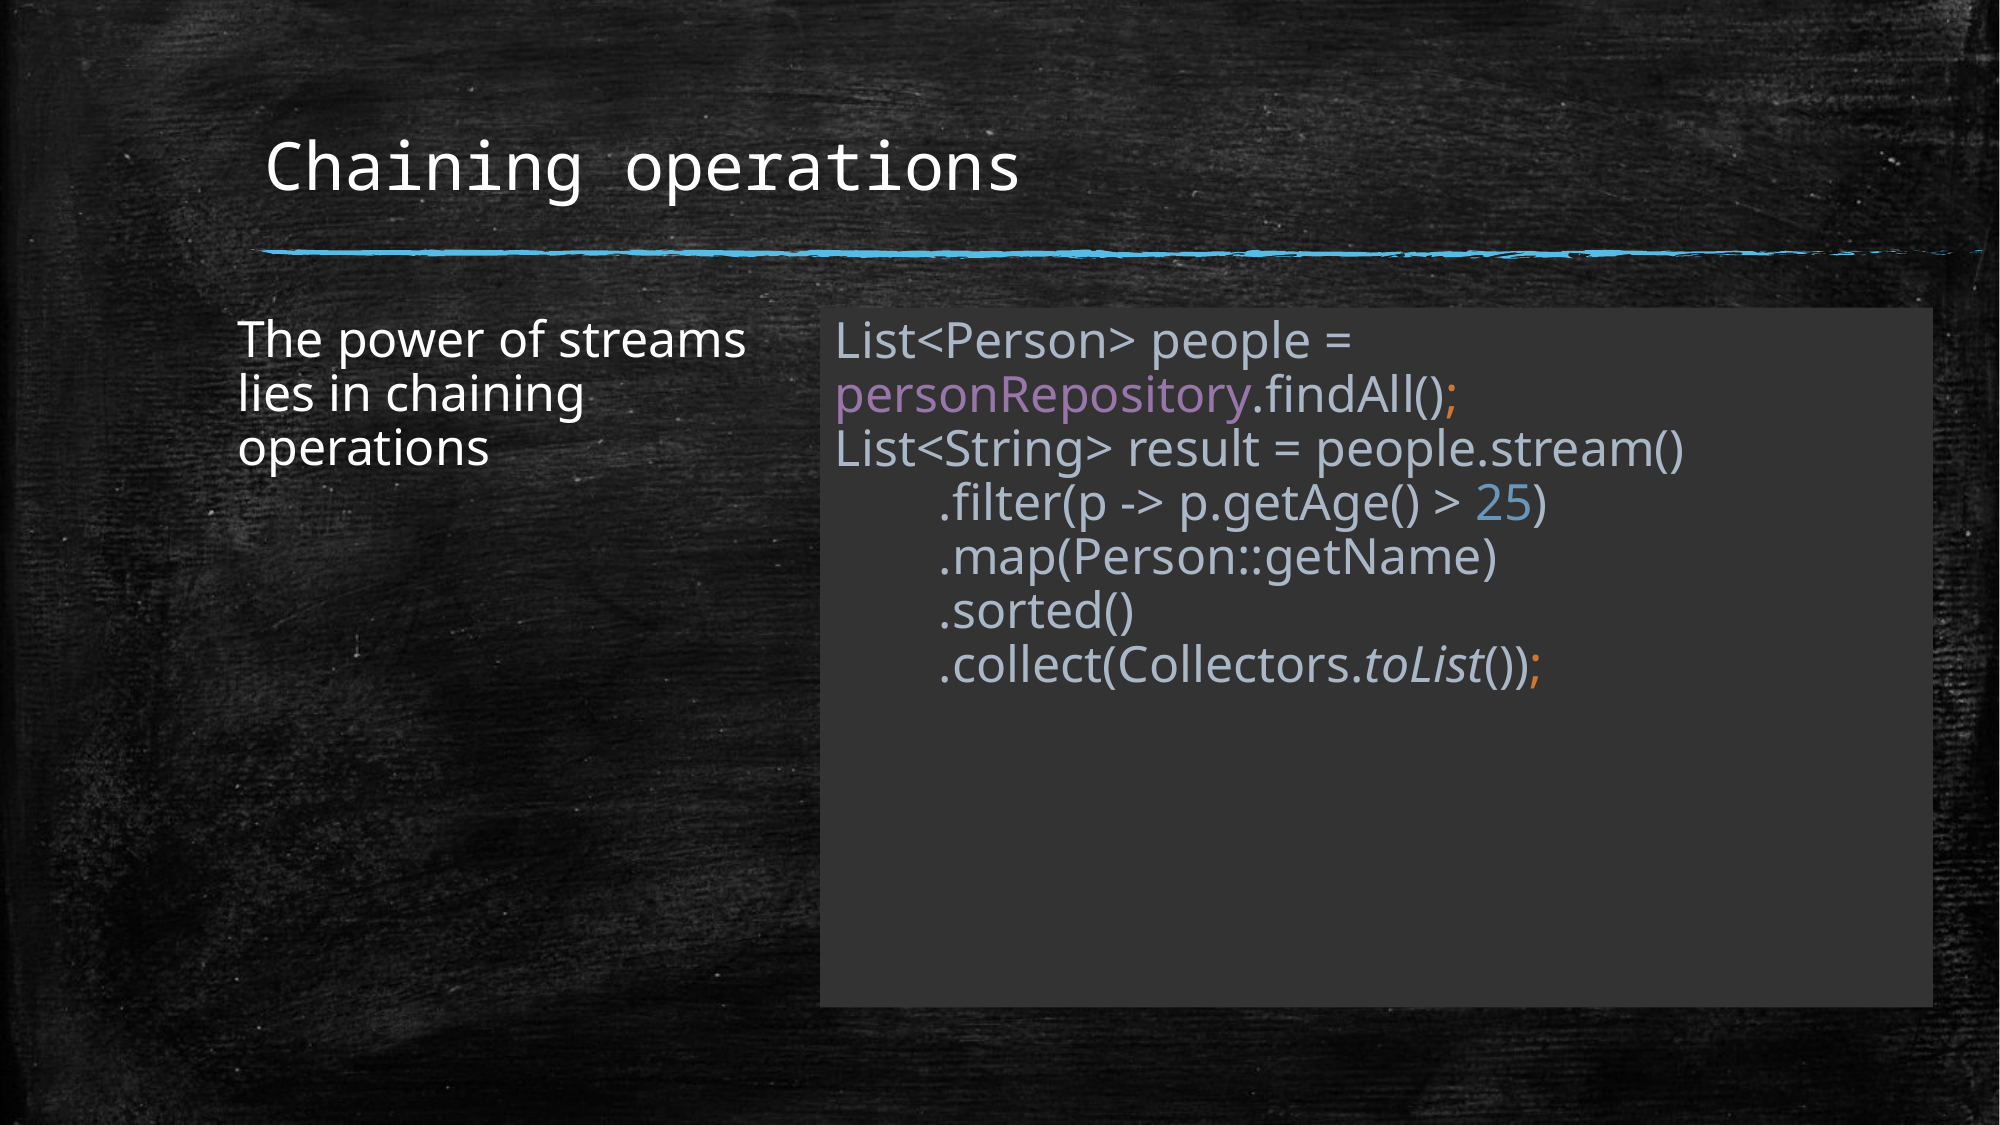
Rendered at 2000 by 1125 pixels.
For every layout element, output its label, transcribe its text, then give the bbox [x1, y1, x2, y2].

text_box The power of streams lies in chaining operations [222, 307, 795, 485]
title Chaining operations [249, 45, 1750, 213]
text_box List<Person> people = personRepository.findAll(); List<String> result = people.stream() .filter(p -> p.getAge() > 25) .map(Person::getName) .sorted() .collect(Collectors.toList()); [820, 307, 1933, 1008]
text_box [66, 272, 1908, 343]
